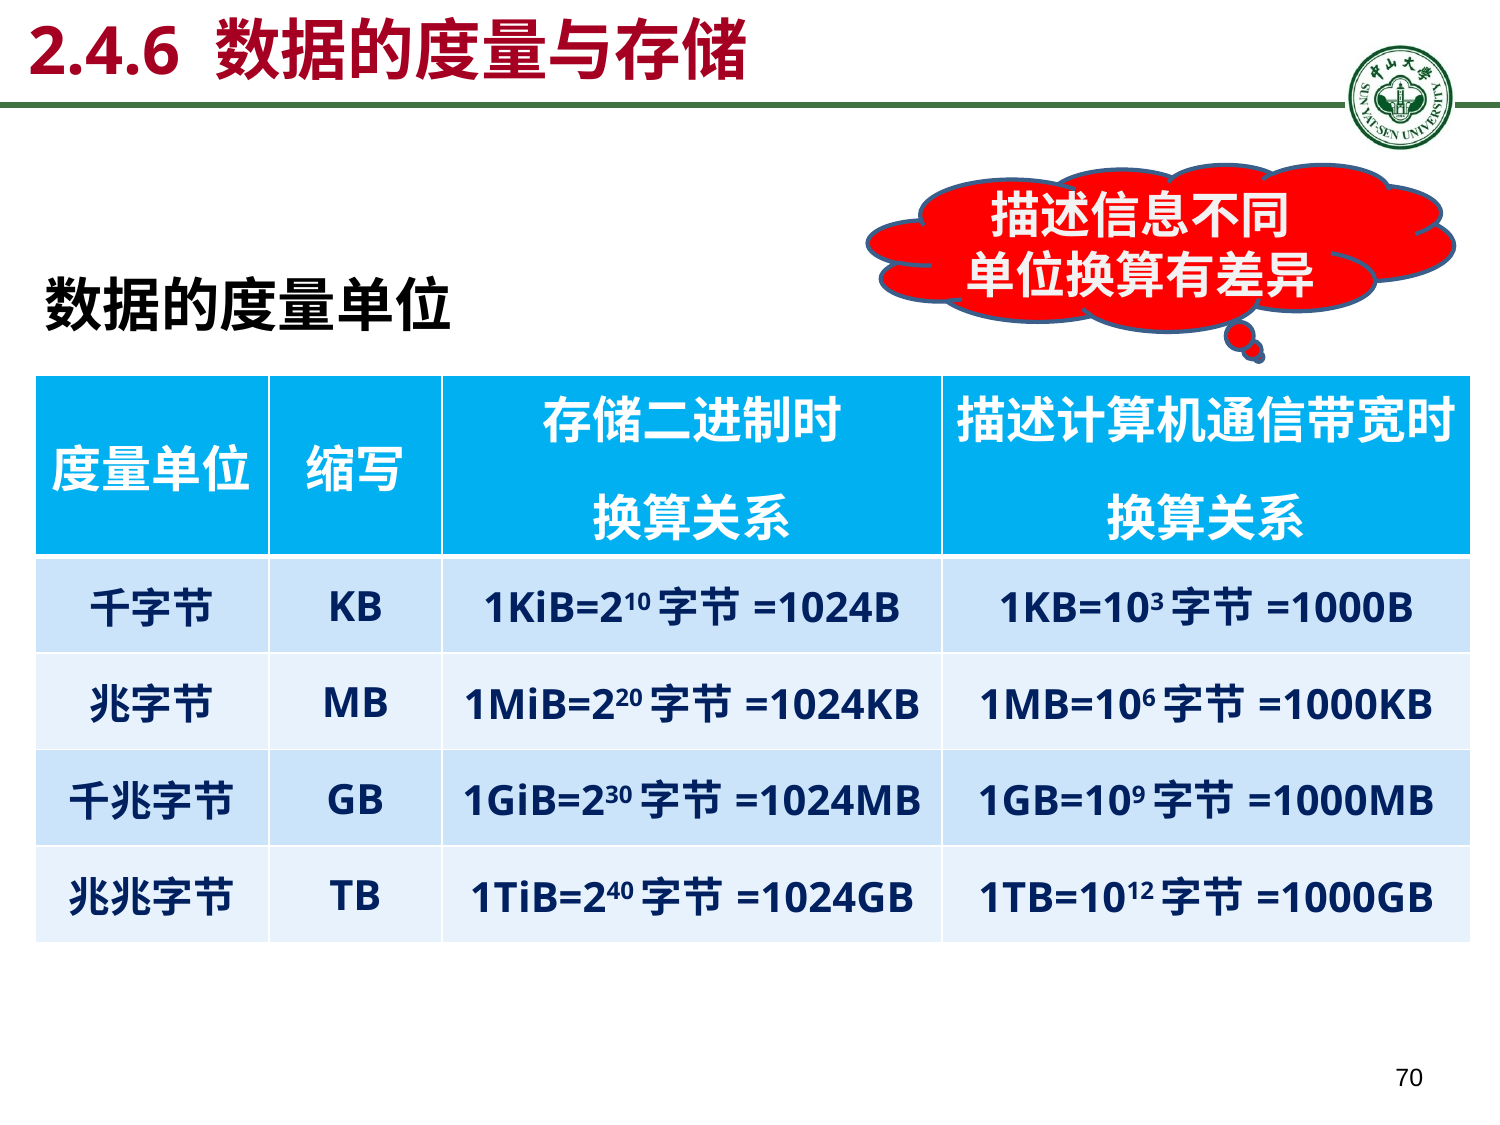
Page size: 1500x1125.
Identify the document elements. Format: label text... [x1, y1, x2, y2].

table_cell 1KB=103字节=1000B [943, 559, 1470, 652]
table_header 度量单位 [36, 376, 268, 554]
table_cell 1GB=109字节=1000MB [943, 750, 1470, 845]
table_header 存储二进制时 换算关系 [443, 376, 941, 554]
table_cell 兆字节 [36, 654, 268, 749]
table_cell GB [270, 750, 441, 845]
table_header 描述计算机通信带宽时 换算关系 [943, 376, 1470, 554]
table_cell 1GiB=230字节=1024MB [443, 750, 941, 845]
table_cell KB [270, 559, 441, 652]
text_box 描述信息不同 单位换算有差异 [865, 162, 1457, 364]
table_cell MB [270, 654, 441, 749]
table_cell 千字节 [36, 559, 268, 652]
table_cell 兆兆字节 [36, 847, 268, 942]
table_cell 1MiB=220字节=1024KB [443, 654, 941, 749]
table_cell 千兆字节 [36, 750, 268, 845]
title 2.4.6 数据的度量与存储 [13, 0, 869, 96]
table_header 缩写 [270, 376, 441, 554]
picture [1345, 42, 1455, 152]
table_cell 1MB=106字节=1000KB [943, 654, 1470, 749]
table_cell 1KiB=210字节=1024B [443, 559, 941, 652]
table_cell 1TB=1012字节=1000GB [943, 847, 1470, 942]
text_box 数据的度量单位 [0, 274, 502, 332]
table_cell 1TiB=240字节=1024GB [443, 847, 941, 942]
table_cell TB [270, 847, 441, 942]
